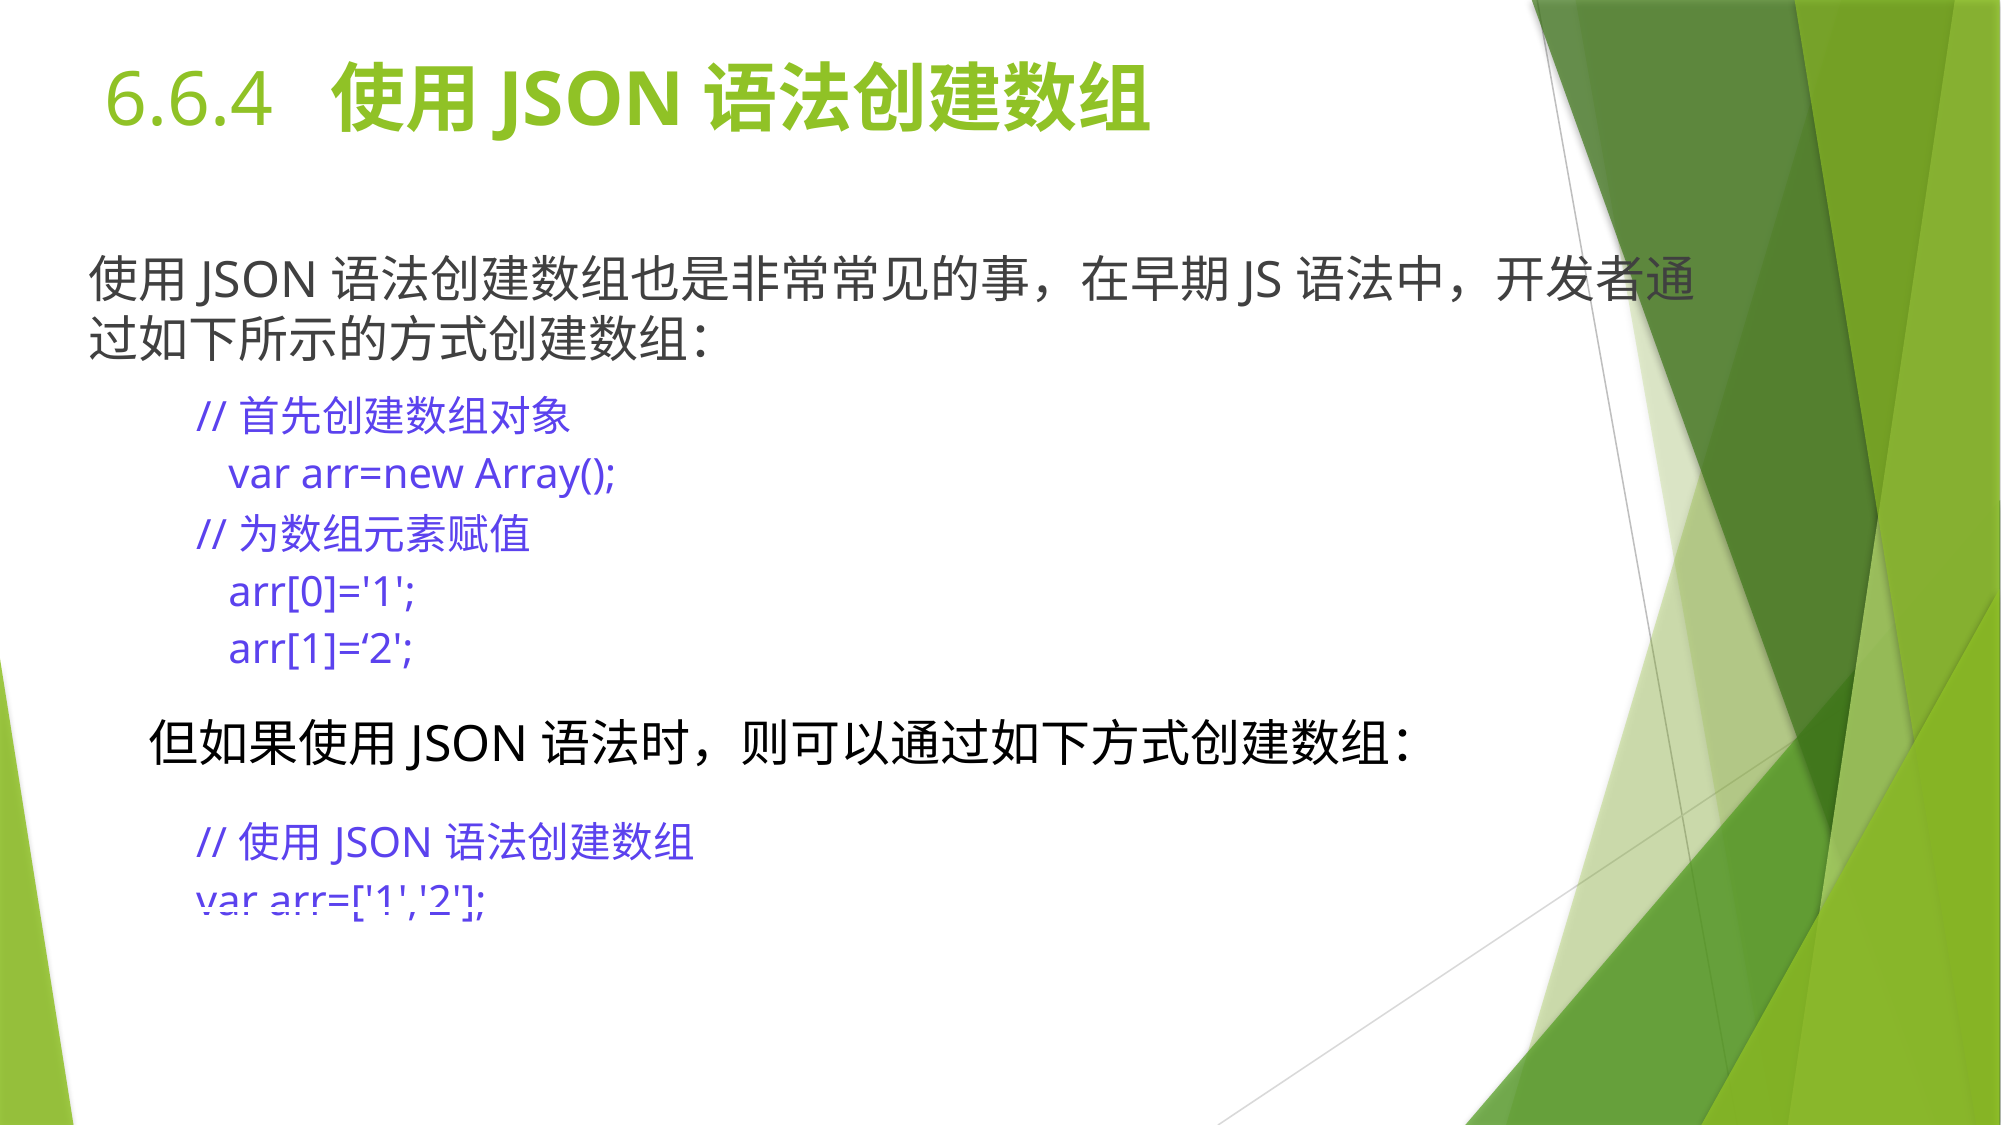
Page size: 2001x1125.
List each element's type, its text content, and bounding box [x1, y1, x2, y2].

table_header //首先创建数组对象 var arr=new Array(); //为数组元素赋值 arr[0]='1'; arr[1]=‘2'; [186, 384, 695, 704]
list 使用JSON语法创建数组也是非常常见的事，在早期JS语法中，开发者通过如下所示的方式创建数组： [73, 240, 1758, 1087]
title 6.6.4 使用JSON语法创建数组 [89, 42, 1500, 240]
text_box 但如果使用JSON语法时，则可以通过如下方式创建数组： [133, 704, 1456, 780]
table_header //使用JSON语法创建数组 var arr=['1','2']; [186, 810, 1048, 907]
